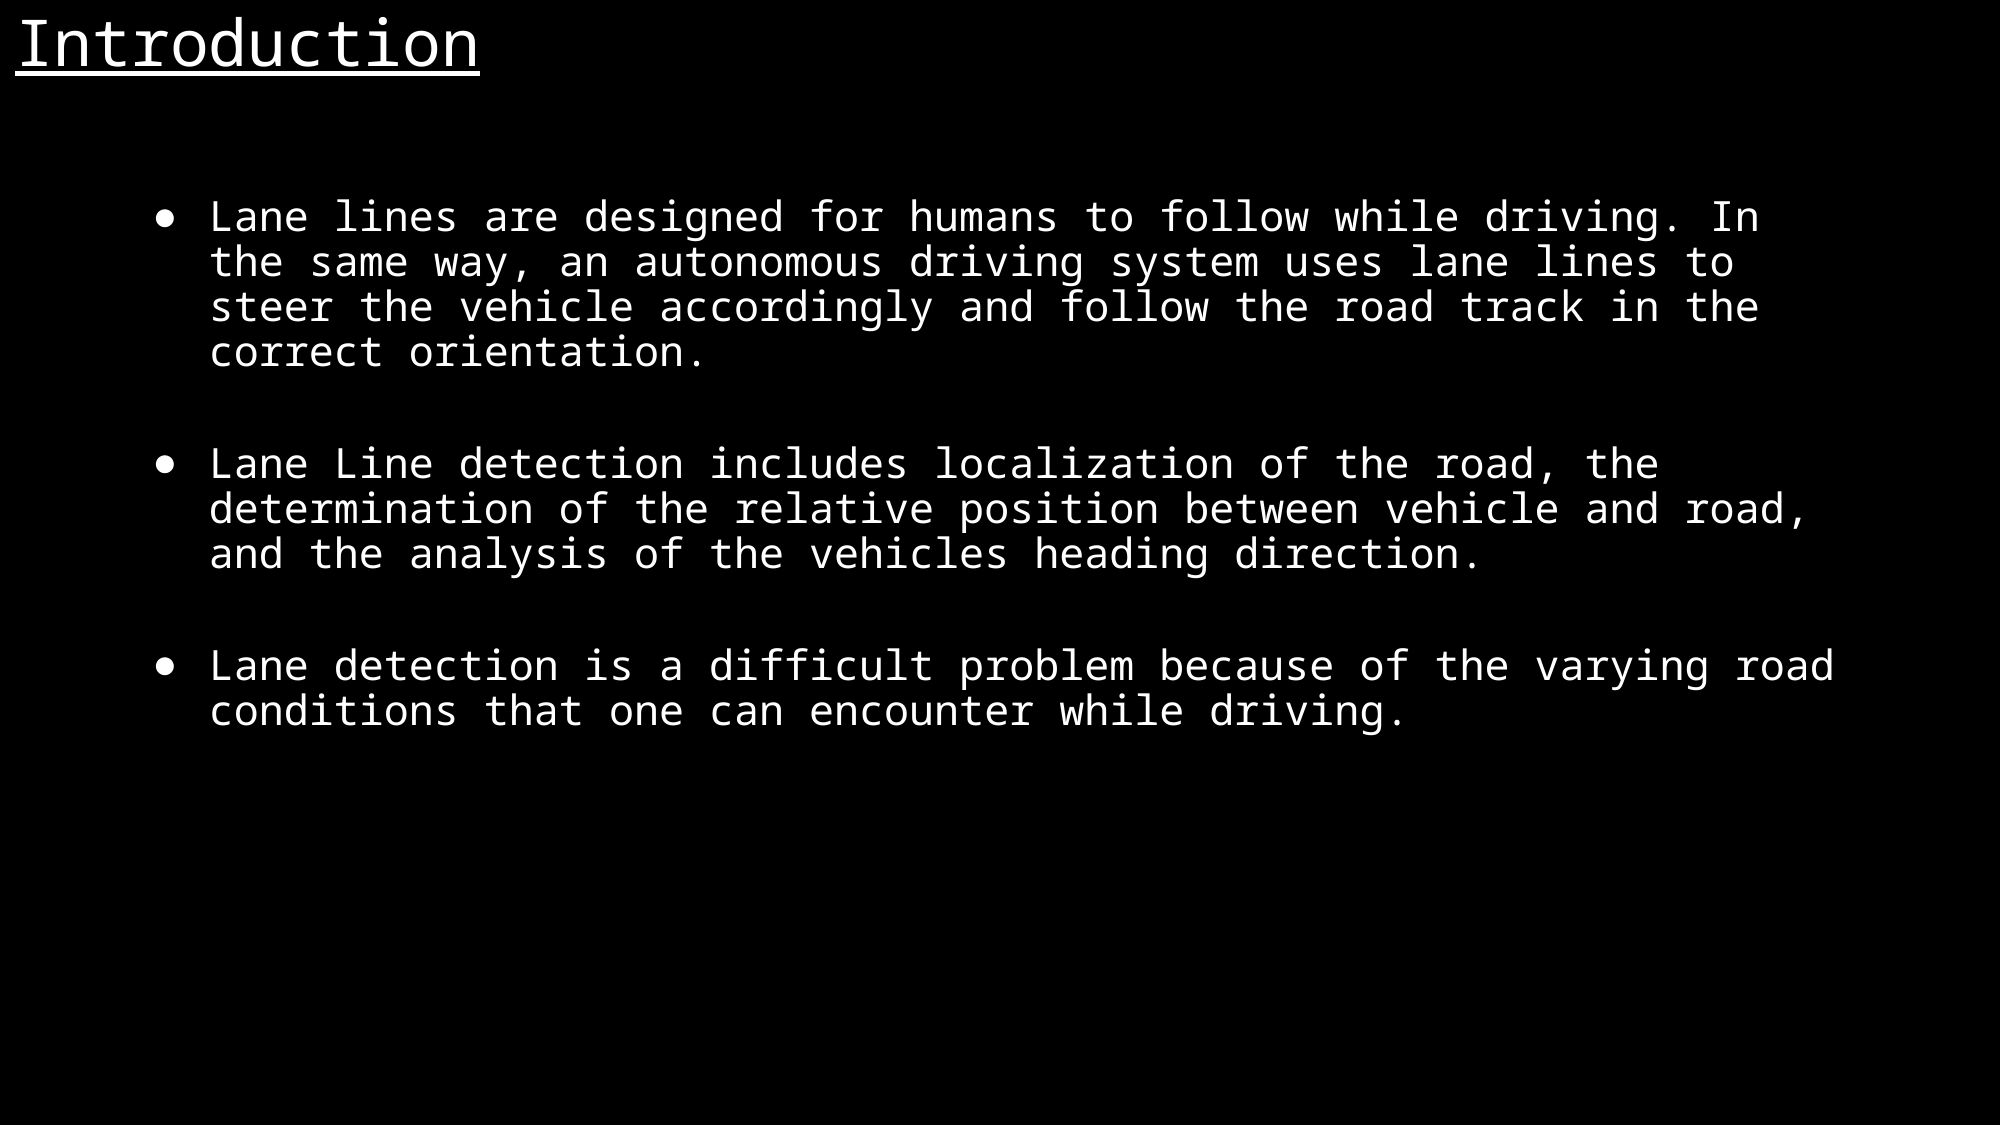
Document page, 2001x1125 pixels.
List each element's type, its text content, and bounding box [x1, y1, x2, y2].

list Lane lines are designed for humans to follow while driving. In the same way, an autonomous driving system uses lane lines to steer the vehicle accordingly and follow the road track in the correct orientation. Lane Line detection includes localization of the road, the determination of the relative position between vehicle and road, and the analysis of the vehicles heading direction. Lane detection is a difficult problem because of the varying road conditions that one can encounter while driving. [137, 188, 1863, 903]
title Introduction [0, 10, 1149, 81]
